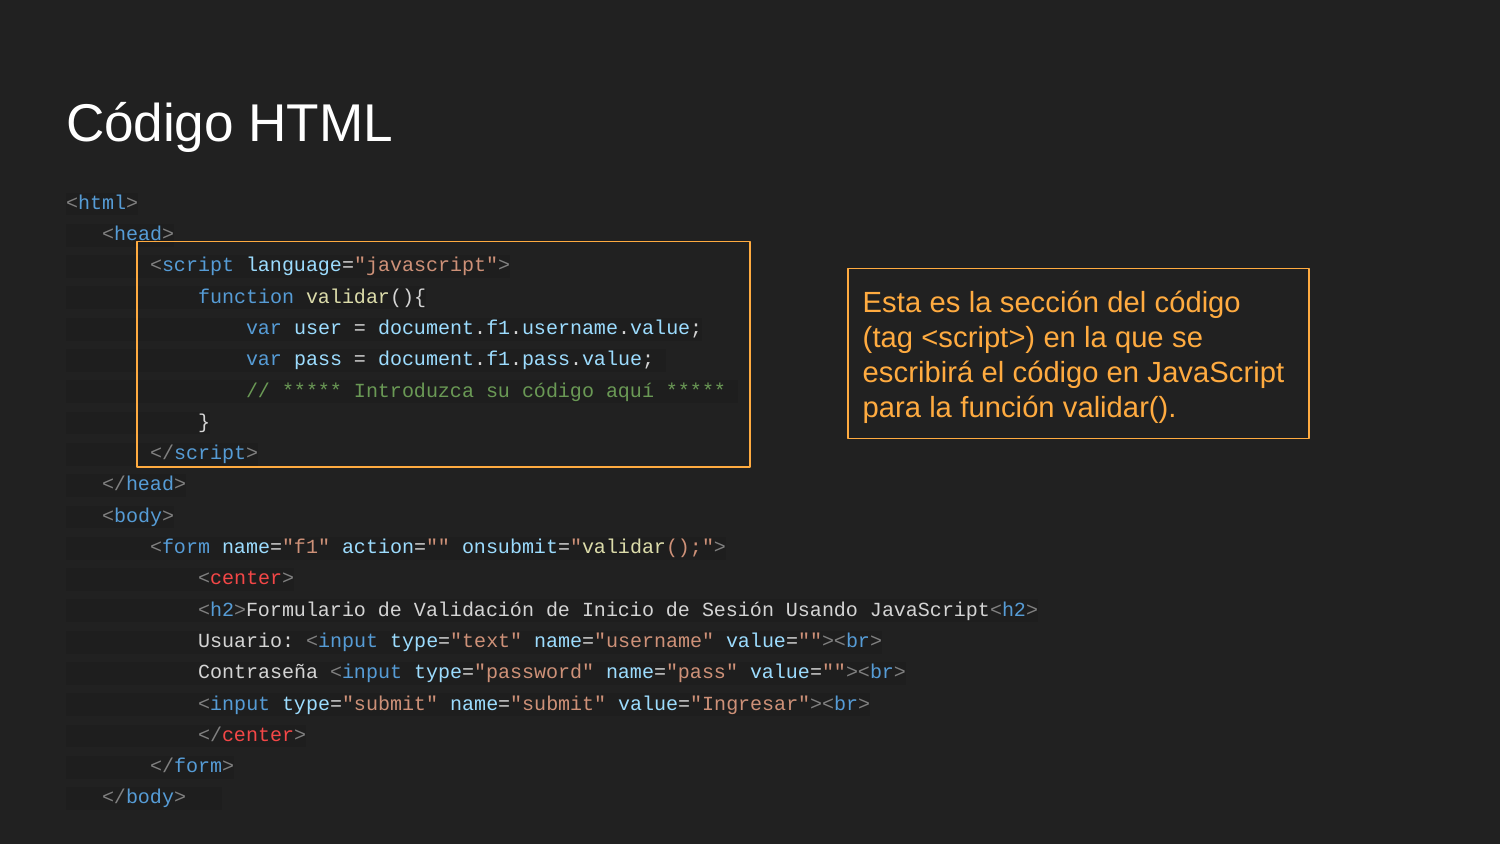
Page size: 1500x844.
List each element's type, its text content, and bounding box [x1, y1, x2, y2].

title Código HTML [51, 72, 1449, 166]
text_box [136, 241, 750, 468]
text_box Esta es la sección del código (tag <script>) en la que se escribirá el código en JavaScript para la función validar(). [847, 268, 1309, 439]
list <html> <head> <script language="javascript"> function validar(){ var user = document.f1.username.value; var pass = document.f1.pass.value; // ***** Introduzca su código aquí ***** } </script> </head> <body> <form name="f1" action="" onsubmit="validar();"> <center> <h2>Formulario de Validación de Inicio de Sesión Usando JavaScript<h2> Usuario: <input type="text" name="username" value=""><br> Contraseña <input type="password" name="pass" value=""><br> <input type="submit" name="submit" value="Ingresar"><br> </center> </form> </body> [51, 166, 1449, 728]
